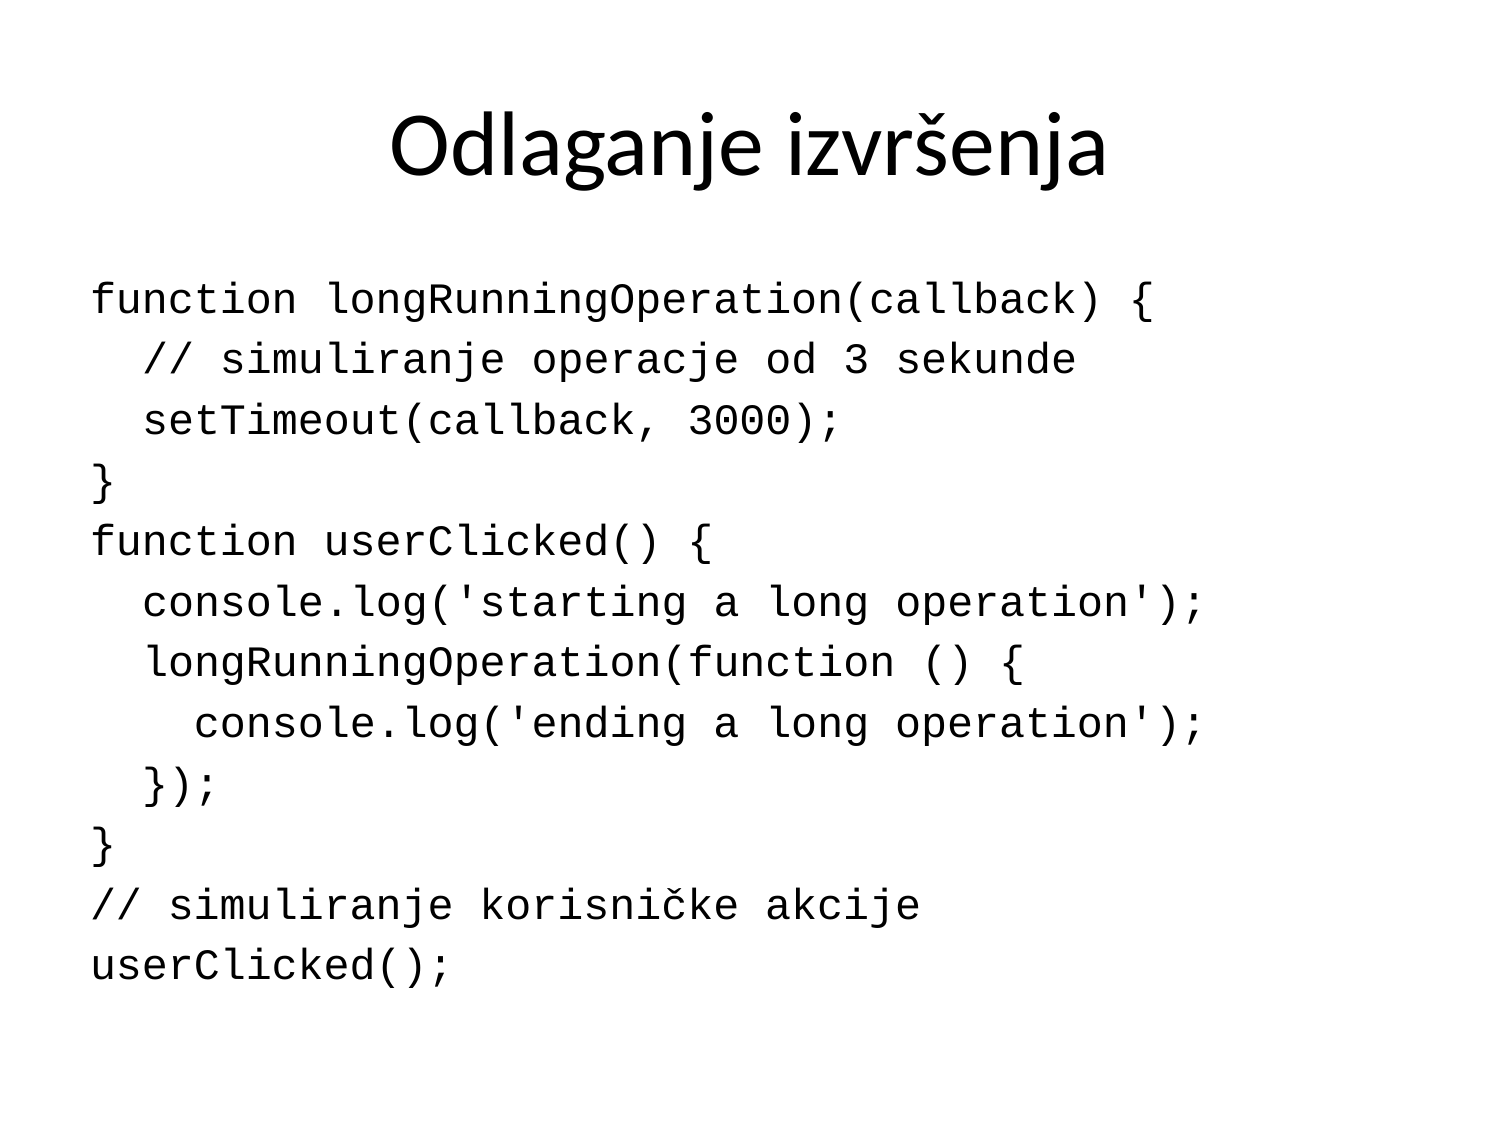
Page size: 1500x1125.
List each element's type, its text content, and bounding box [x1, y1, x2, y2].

list function longRunningOperation(callback) { // simuliranje operacje od 3 sekunde setTimeout(callback, 3000); } function userClicked() { console.log('starting a long operation'); longRunningOperation(function () { console.log('ending a long operation'); }); } // simuliranje korisničke akcije userClicked(); [75, 262, 1425, 1005]
title Odlaganje izvršenja [75, 45, 1425, 233]
